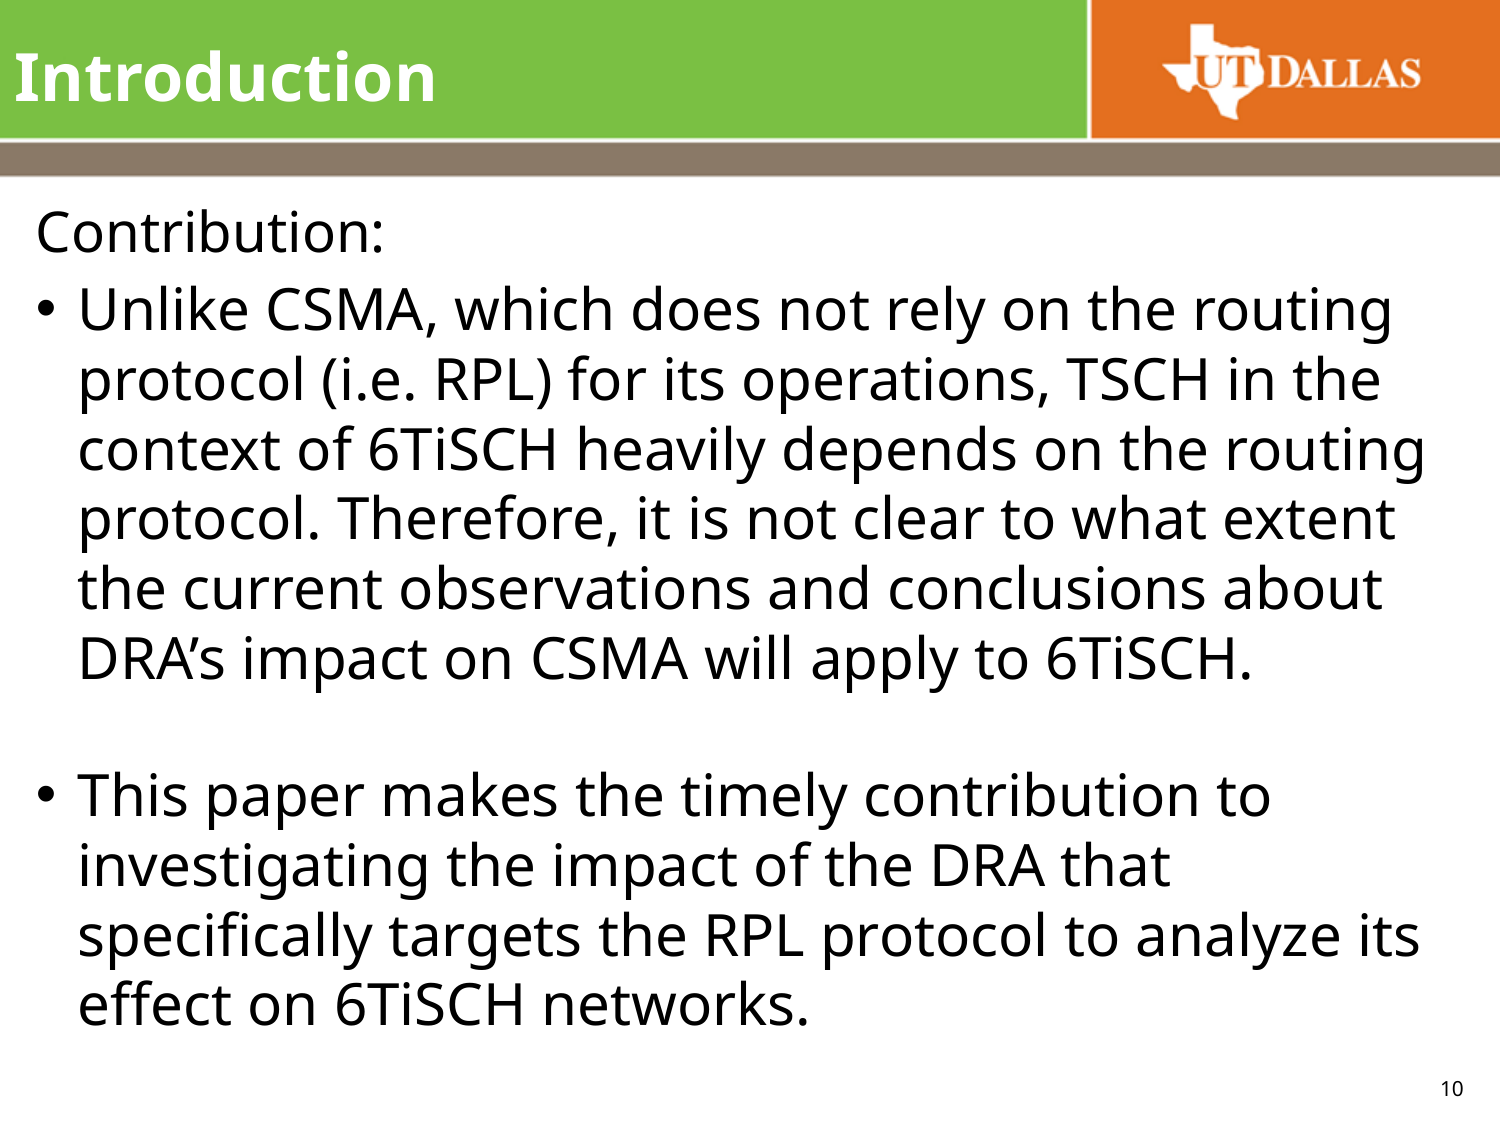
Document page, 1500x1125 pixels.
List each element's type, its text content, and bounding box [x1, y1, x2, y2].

title Introduction [0, 12, 1088, 138]
slide_number 10 [1412, 1051, 1479, 1112]
picture [0, 0, 1500, 1125]
text_box Contribution: Unlike CSMA, which does not rely on the routing protocol (i.e. RPL) for its operations, TSCH in the context of 6TiSCH heavily depends on the routing protocol. Therefore, it is not clear to what extent the current observations and conclusions about DRA’s impact on CSMA will apply to 6TiSCH. This paper makes the timely contribution to investigating the impact of the DRA that specifically targets the RPL protocol to analyze its effect on 6TiSCH networks. [3, 188, 1460, 1052]
